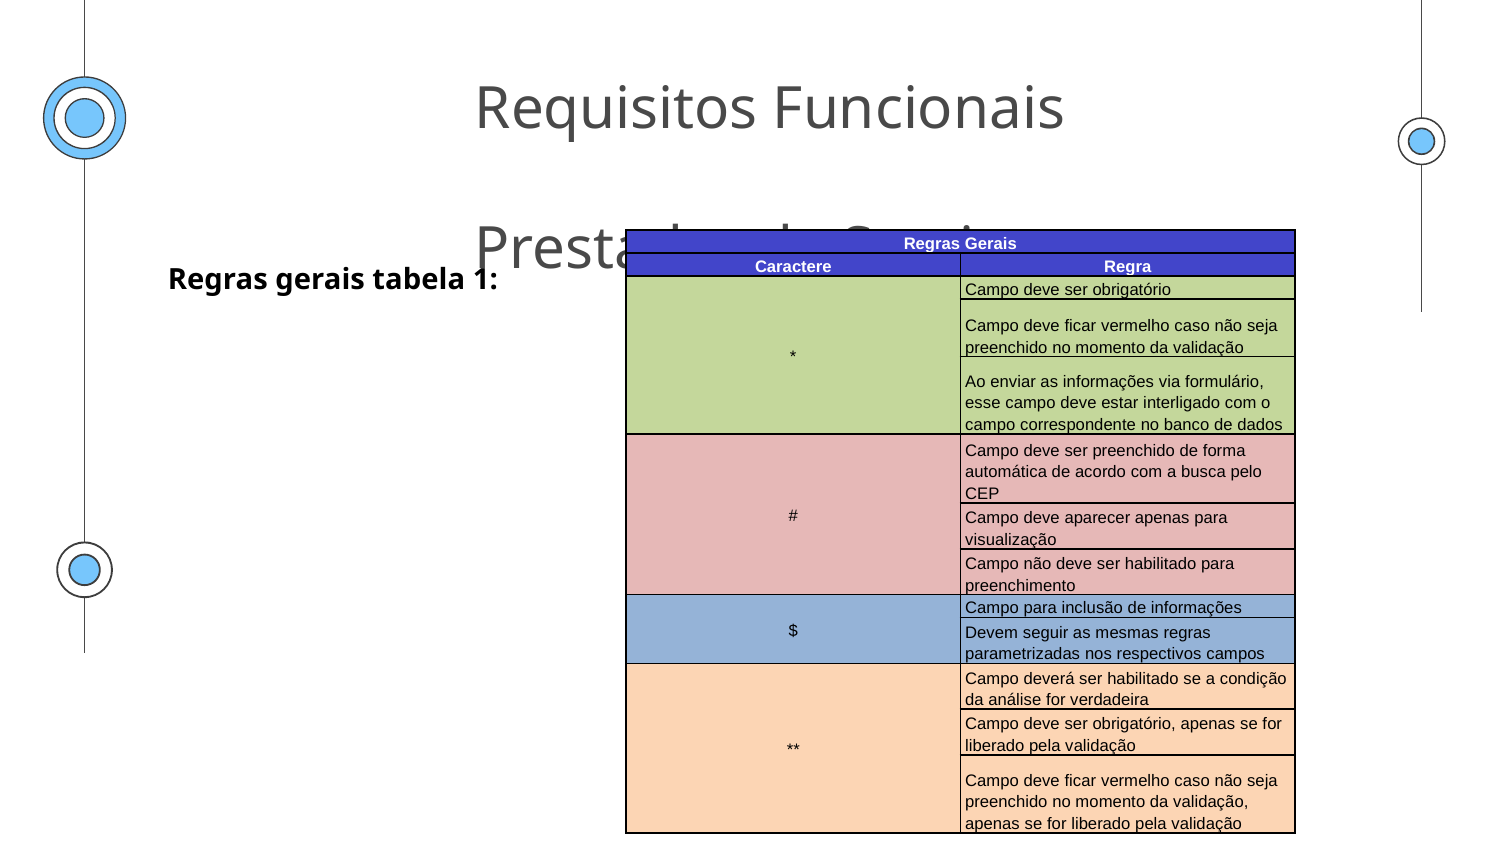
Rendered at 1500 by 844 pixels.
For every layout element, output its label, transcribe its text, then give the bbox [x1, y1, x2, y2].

table_cell Campo não deve ser habilitado para preenchimento [961, 550, 1294, 594]
table_cell Campo deve ficar vermelho caso não seja preenchido no momento da validação, apenas se for liberado pela validação [961, 756, 1294, 832]
table_cell Campo deve ficar vermelho caso não seja preenchido no momento da validação [961, 300, 1294, 356]
table_cell Campo deve aparecer apenas para visualização [961, 504, 1294, 548]
table_cell Devem seguir as mesmas regras parametrizadas nos respectivos campos [961, 618, 1294, 663]
table_cell ** [627, 664, 960, 832]
table_cell Regra [961, 254, 1294, 275]
table_cell * [627, 277, 960, 433]
table_cell Caractere [627, 254, 960, 275]
table_cell Campo deve ser obrigatório [961, 277, 1294, 298]
title Requisitos Funcionais Prestador de Serviços [458, 55, 1082, 150]
table_cell Campo deverá ser habilitado se a condição da análise for verdadeira [961, 664, 1294, 708]
table_header Regras Gerais [627, 231, 1294, 252]
table_cell Ao enviar as informações via formulário, esse campo deve estar interligado com o campo correspondente no banco de dados [961, 357, 1294, 433]
text_box Regras gerais tabela 1: [153, 252, 625, 303]
table_cell # [627, 435, 960, 594]
table_cell $ [627, 595, 960, 663]
table_cell Campo deve ser preenchido de forma automática de acordo com a busca pelo CEP [961, 435, 1294, 502]
table_cell Campo para inclusão de informações [961, 595, 1294, 617]
table_cell Campo deve ser obrigatório, apenas se for liberado pela validação [961, 710, 1294, 754]
